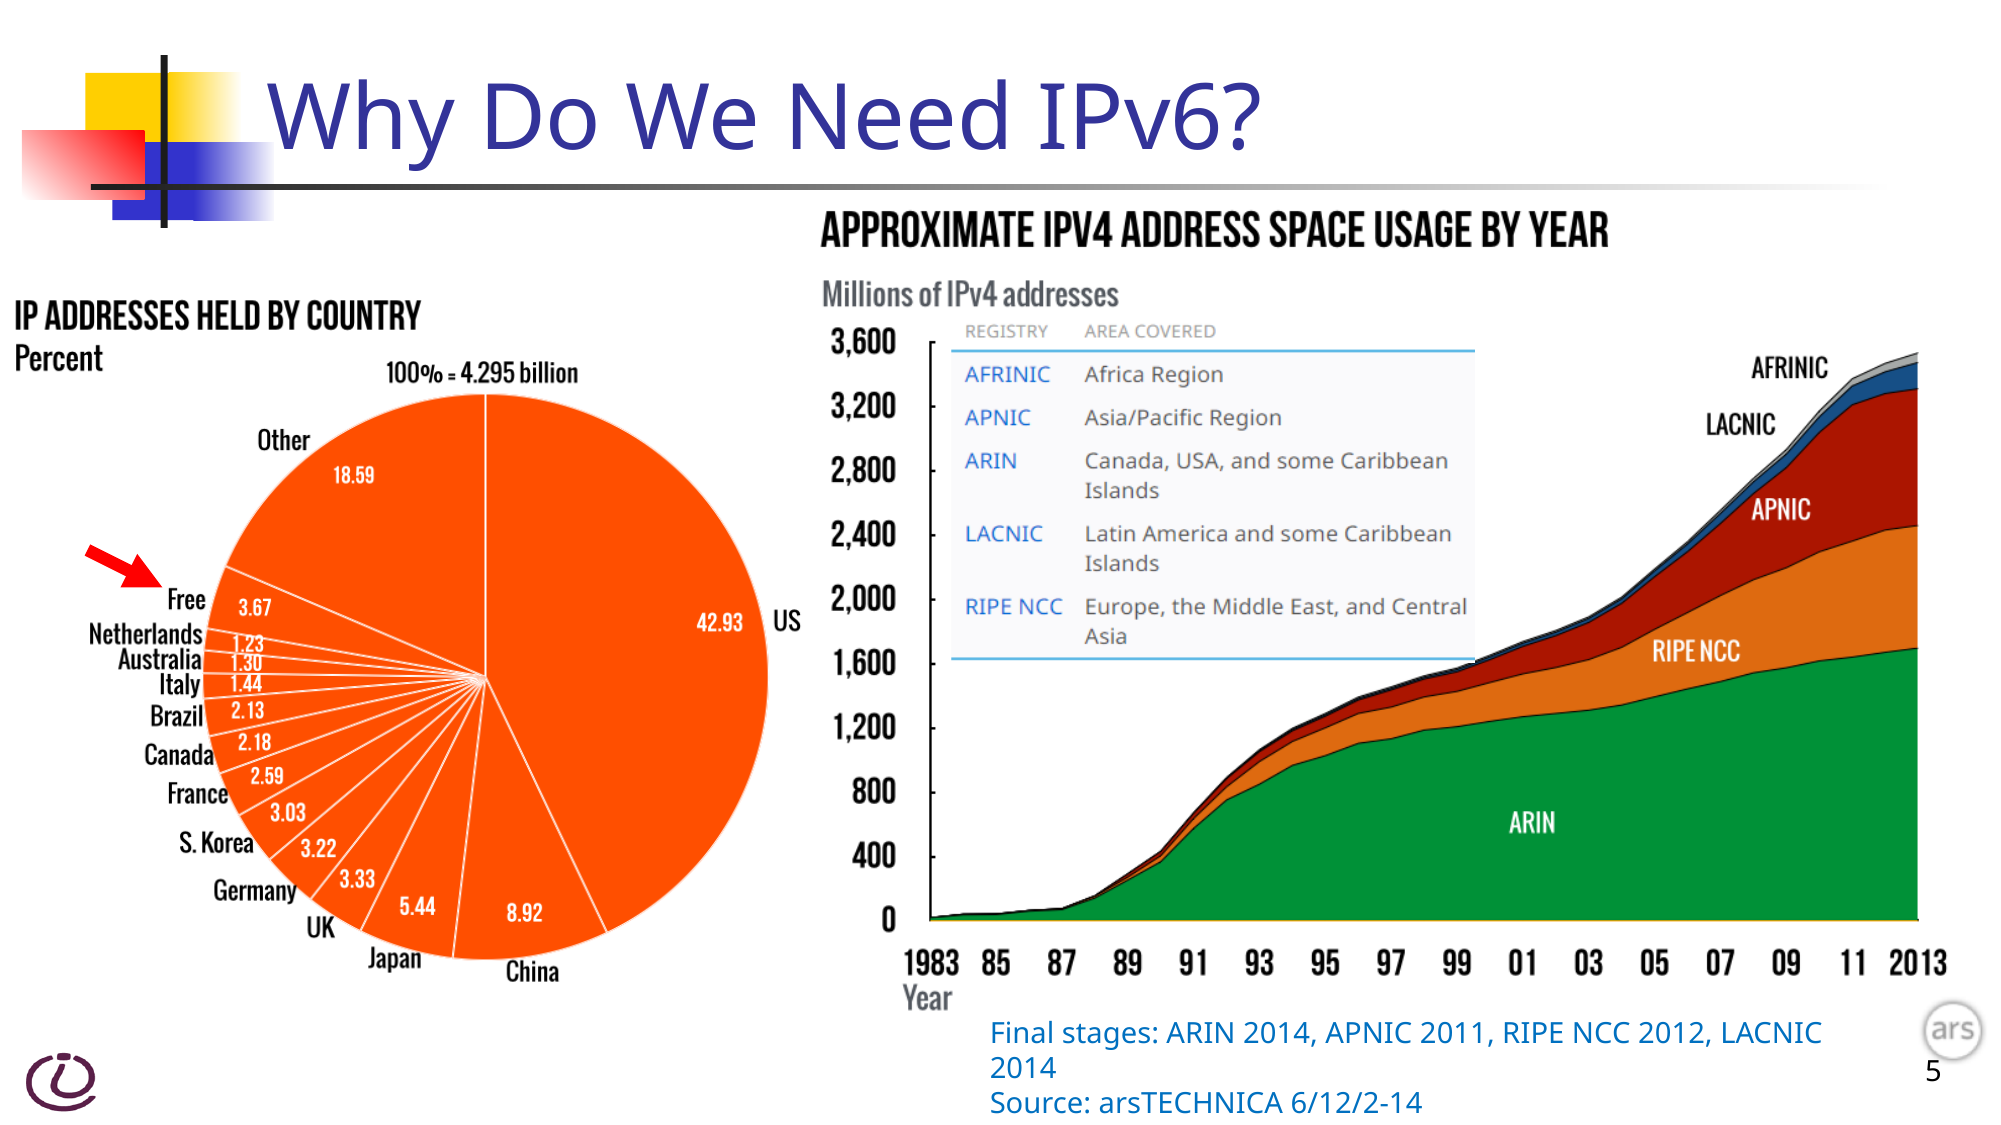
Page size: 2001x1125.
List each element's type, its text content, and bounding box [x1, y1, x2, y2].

picture [21, 1049, 101, 1113]
text_box Final stages: ARIN 2014, APNIC 2011, RIPE NCC 2012, LACNIC 2014 Source: arsTECHNICA 6/12/2-14 [975, 1074, 1900, 1125]
slide_number 5 [1900, 1074, 1958, 1100]
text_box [87, 549, 163, 588]
title Why Do We Need IPv6? [251, 35, 1957, 175]
picture [0, 199, 1992, 1066]
